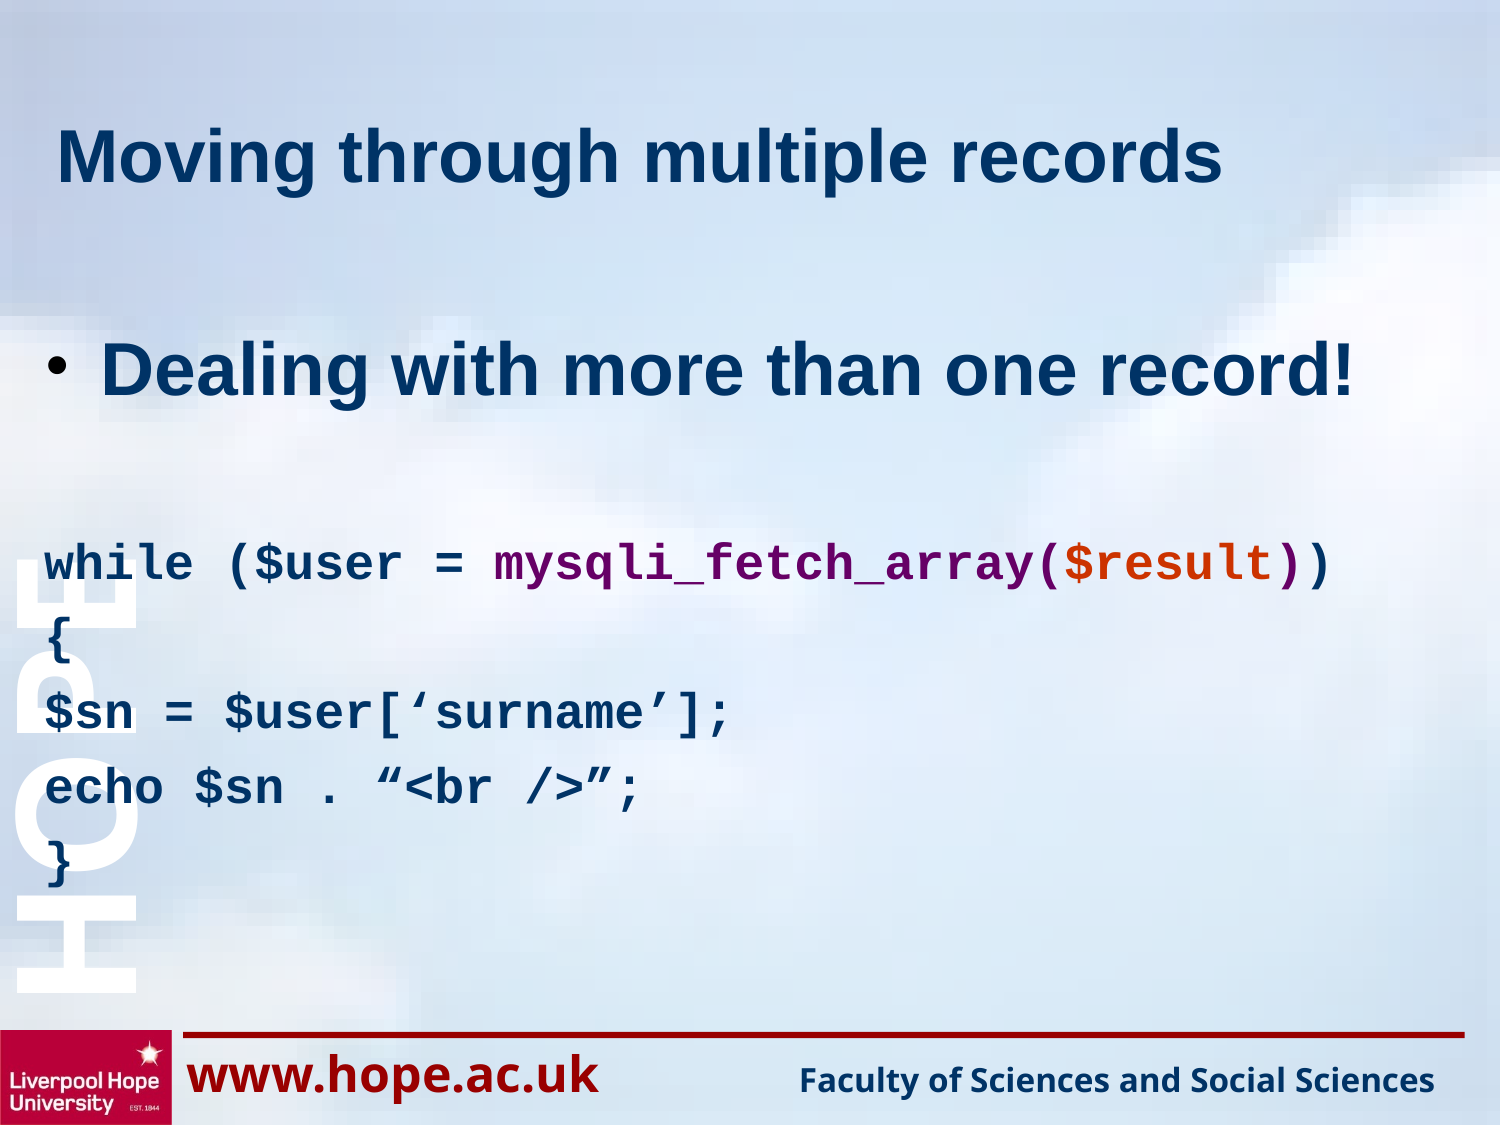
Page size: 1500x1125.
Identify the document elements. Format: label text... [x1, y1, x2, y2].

title Moving through multiple records [41, 42, 1318, 207]
list Dealing with more than one record! while ($user = mysqli_fetch_array($result)) { $sn = $user[‘surname’]; echo $sn . “<br />”; } [29, 312, 1463, 1051]
picture [0, 1030, 172, 1125]
